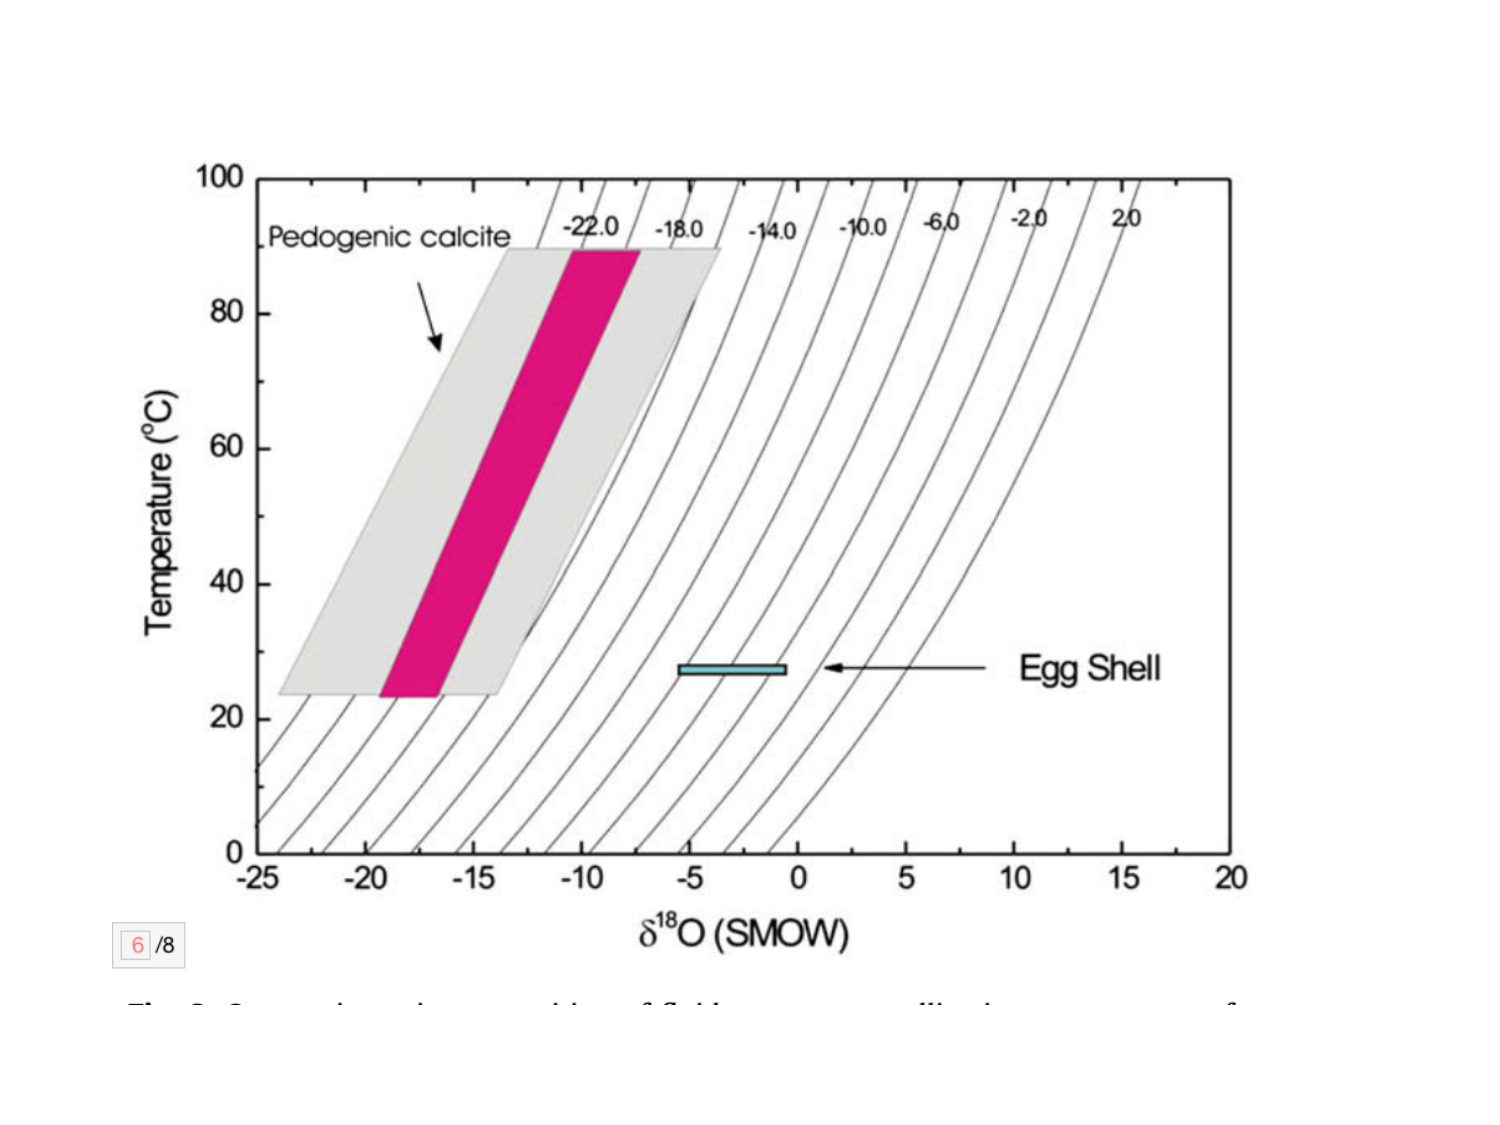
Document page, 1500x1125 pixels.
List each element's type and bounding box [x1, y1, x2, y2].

list [74, 152, 1426, 1006]
